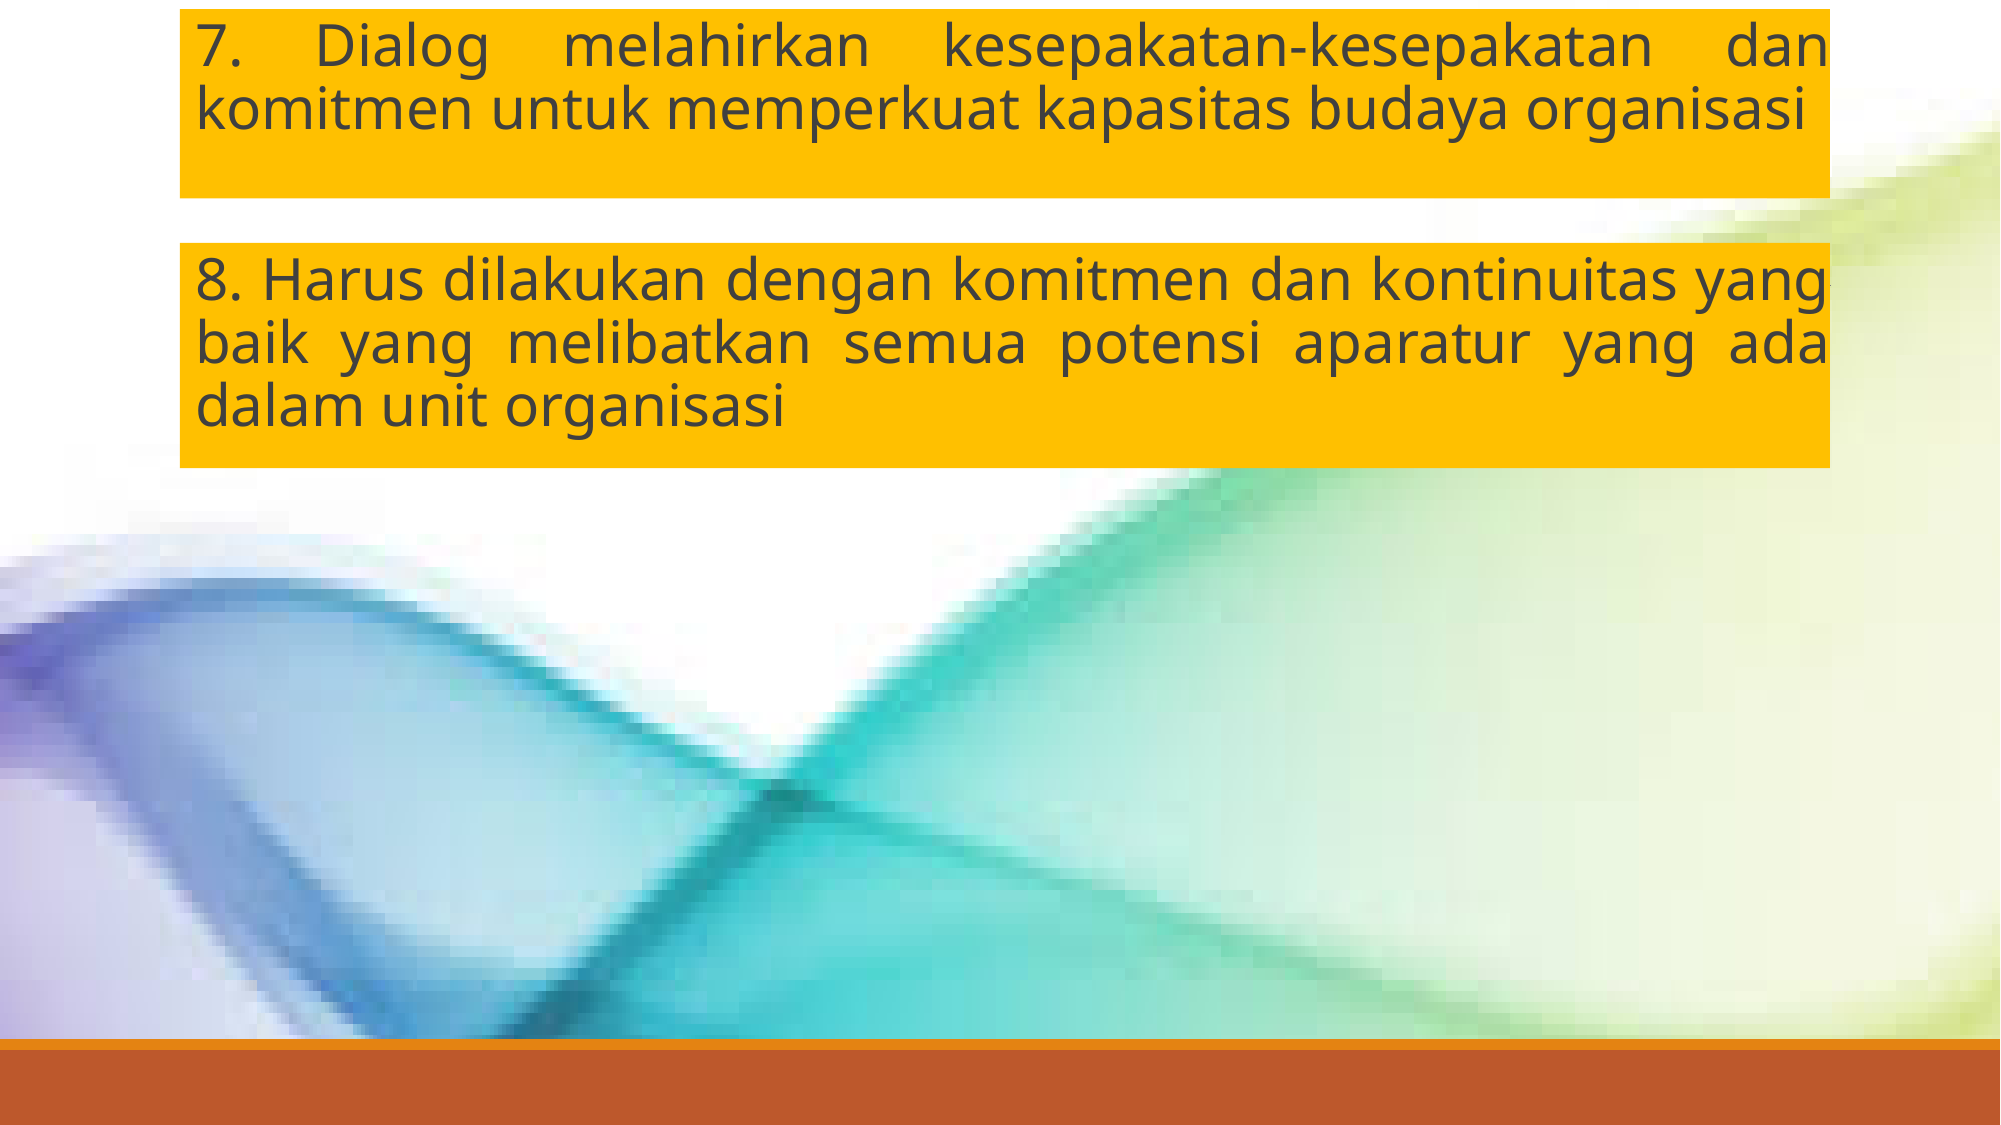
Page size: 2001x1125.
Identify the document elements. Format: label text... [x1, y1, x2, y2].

text_box 7. Dialog melahirkan kesepakatan-kesepakatan dan komitmen untuk memperkuat kapasitas budaya organisasi [179, 9, 1830, 199]
picture [0, 0, 2001, 1125]
text_box 8. Harus dilakukan dengan komitmen dan kontinuitas yang baik yang melibatkan semua potensi aparatur yang ada dalam unit organisasi [179, 242, 1830, 469]
